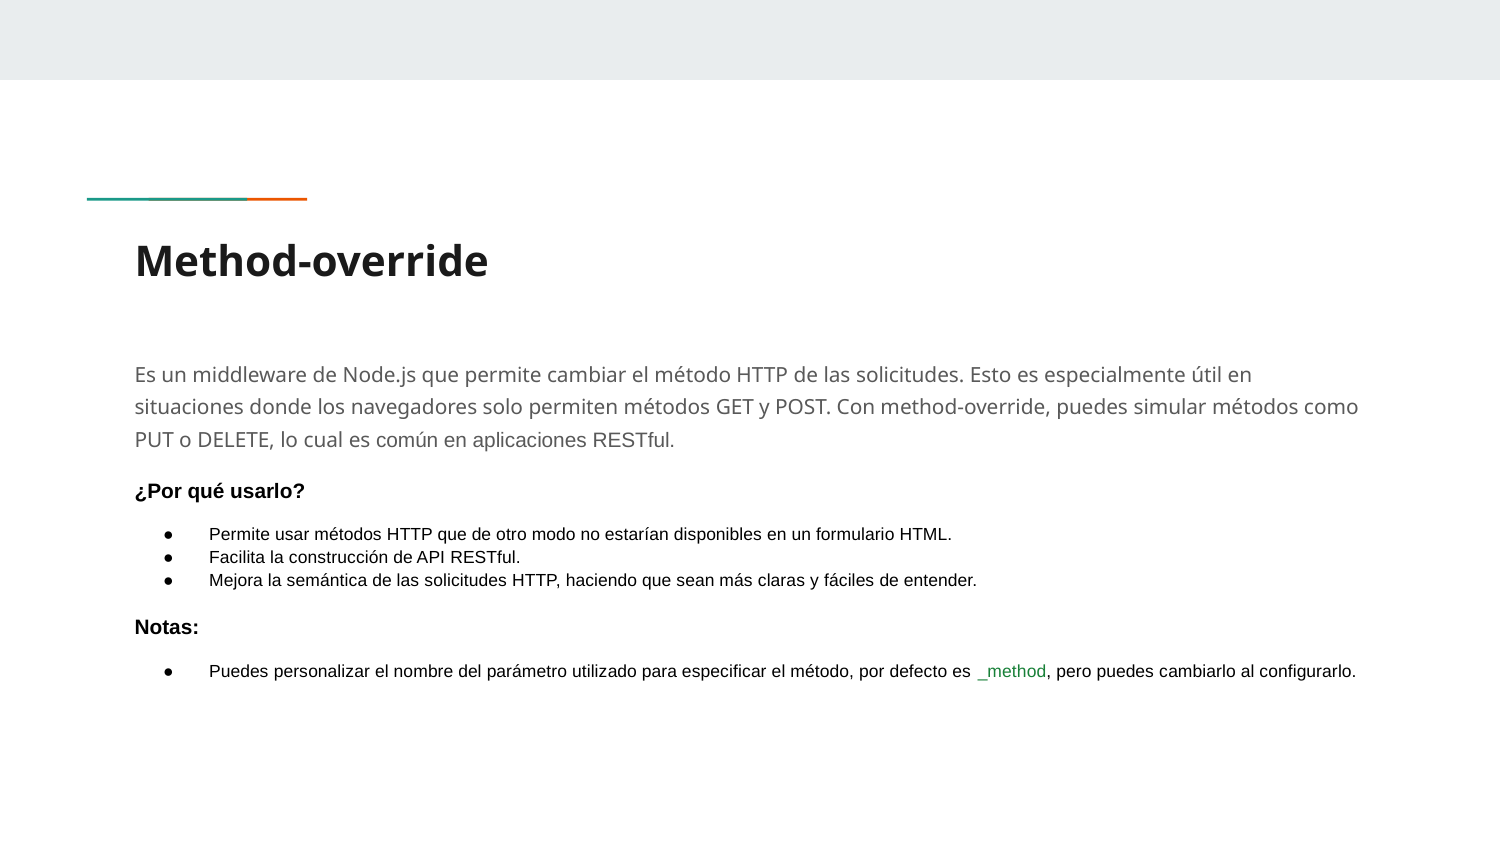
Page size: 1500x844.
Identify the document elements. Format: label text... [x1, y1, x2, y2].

title Method-override [119, 216, 1381, 305]
list Es un middleware de Node.js que permite cambiar el método HTTP de las solicitudes. Esto es especialmente útil en situaciones donde los navegadores solo permiten métodos GET y POST. Con method-override, puedes simular métodos como PUT o DELETE, lo cual es común en aplicaciones RESTful. ¿Por qué usarlo? Permite usar métodos HTTP que de otro modo no estarían disponibles en un formulario HTML. Facilita la construcción de API RESTful. Mejora la semántica de las solicitudes HTTP, haciendo que sean más claras y fáciles de entender. Notas: Puedes personalizar el nombre del parámetro utilizado para especificar el método, por defecto es _method, pero puedes cambiarlo al configurarlo. [119, 341, 1381, 712]
